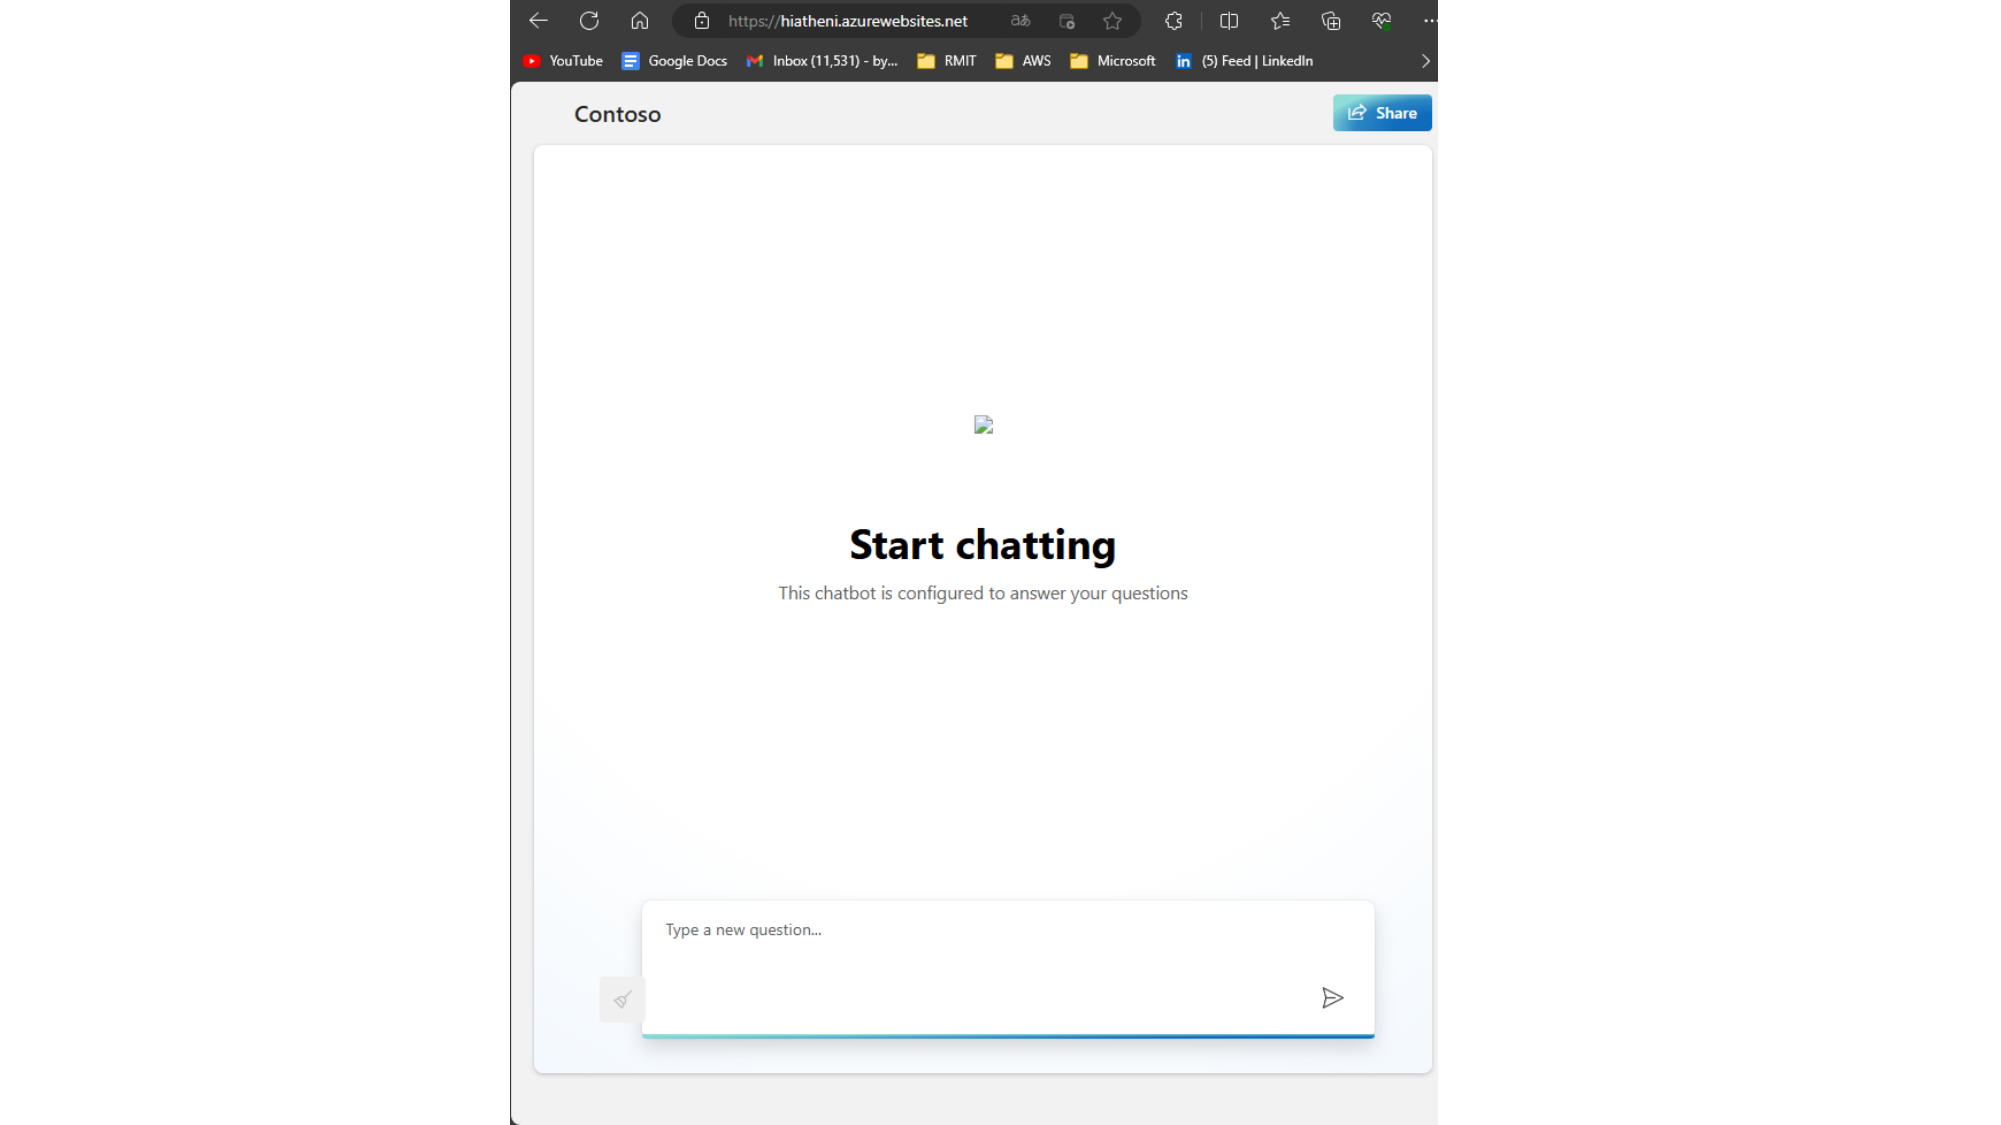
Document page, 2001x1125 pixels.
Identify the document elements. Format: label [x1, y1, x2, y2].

list [510, 0, 1439, 1125]
